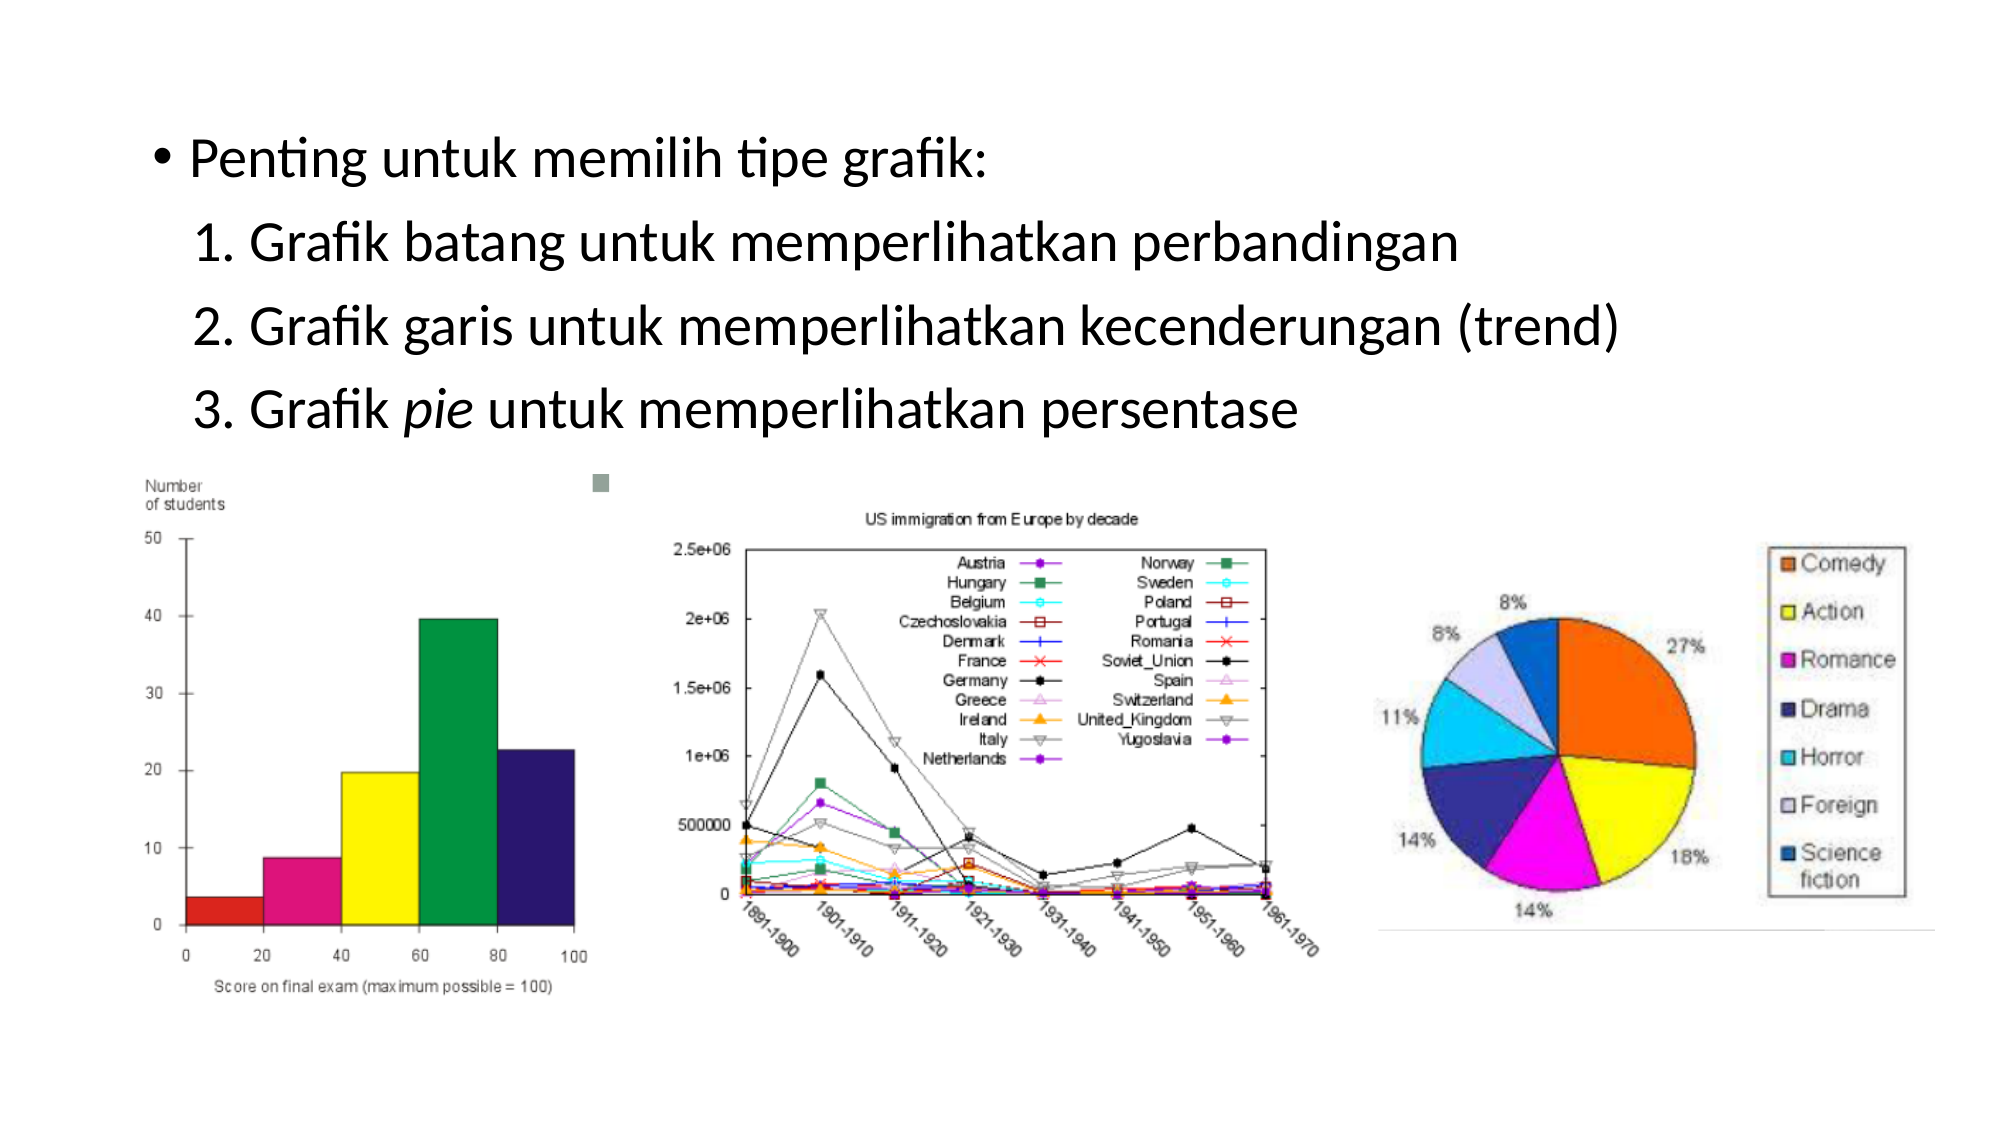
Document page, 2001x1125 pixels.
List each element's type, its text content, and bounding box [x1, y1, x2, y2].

picture [1372, 509, 1935, 931]
picture [137, 474, 610, 1014]
list Penting untuk memilih tipe grafik: 1. Grafik batang untuk memperlihatkan perbandingan 2. Grafik garis untuk memperlihatkan kecenderungan (trend) 3. Grafik pie untuk memperlihatkan persentase [137, 119, 1863, 1014]
picture [658, 509, 1349, 989]
